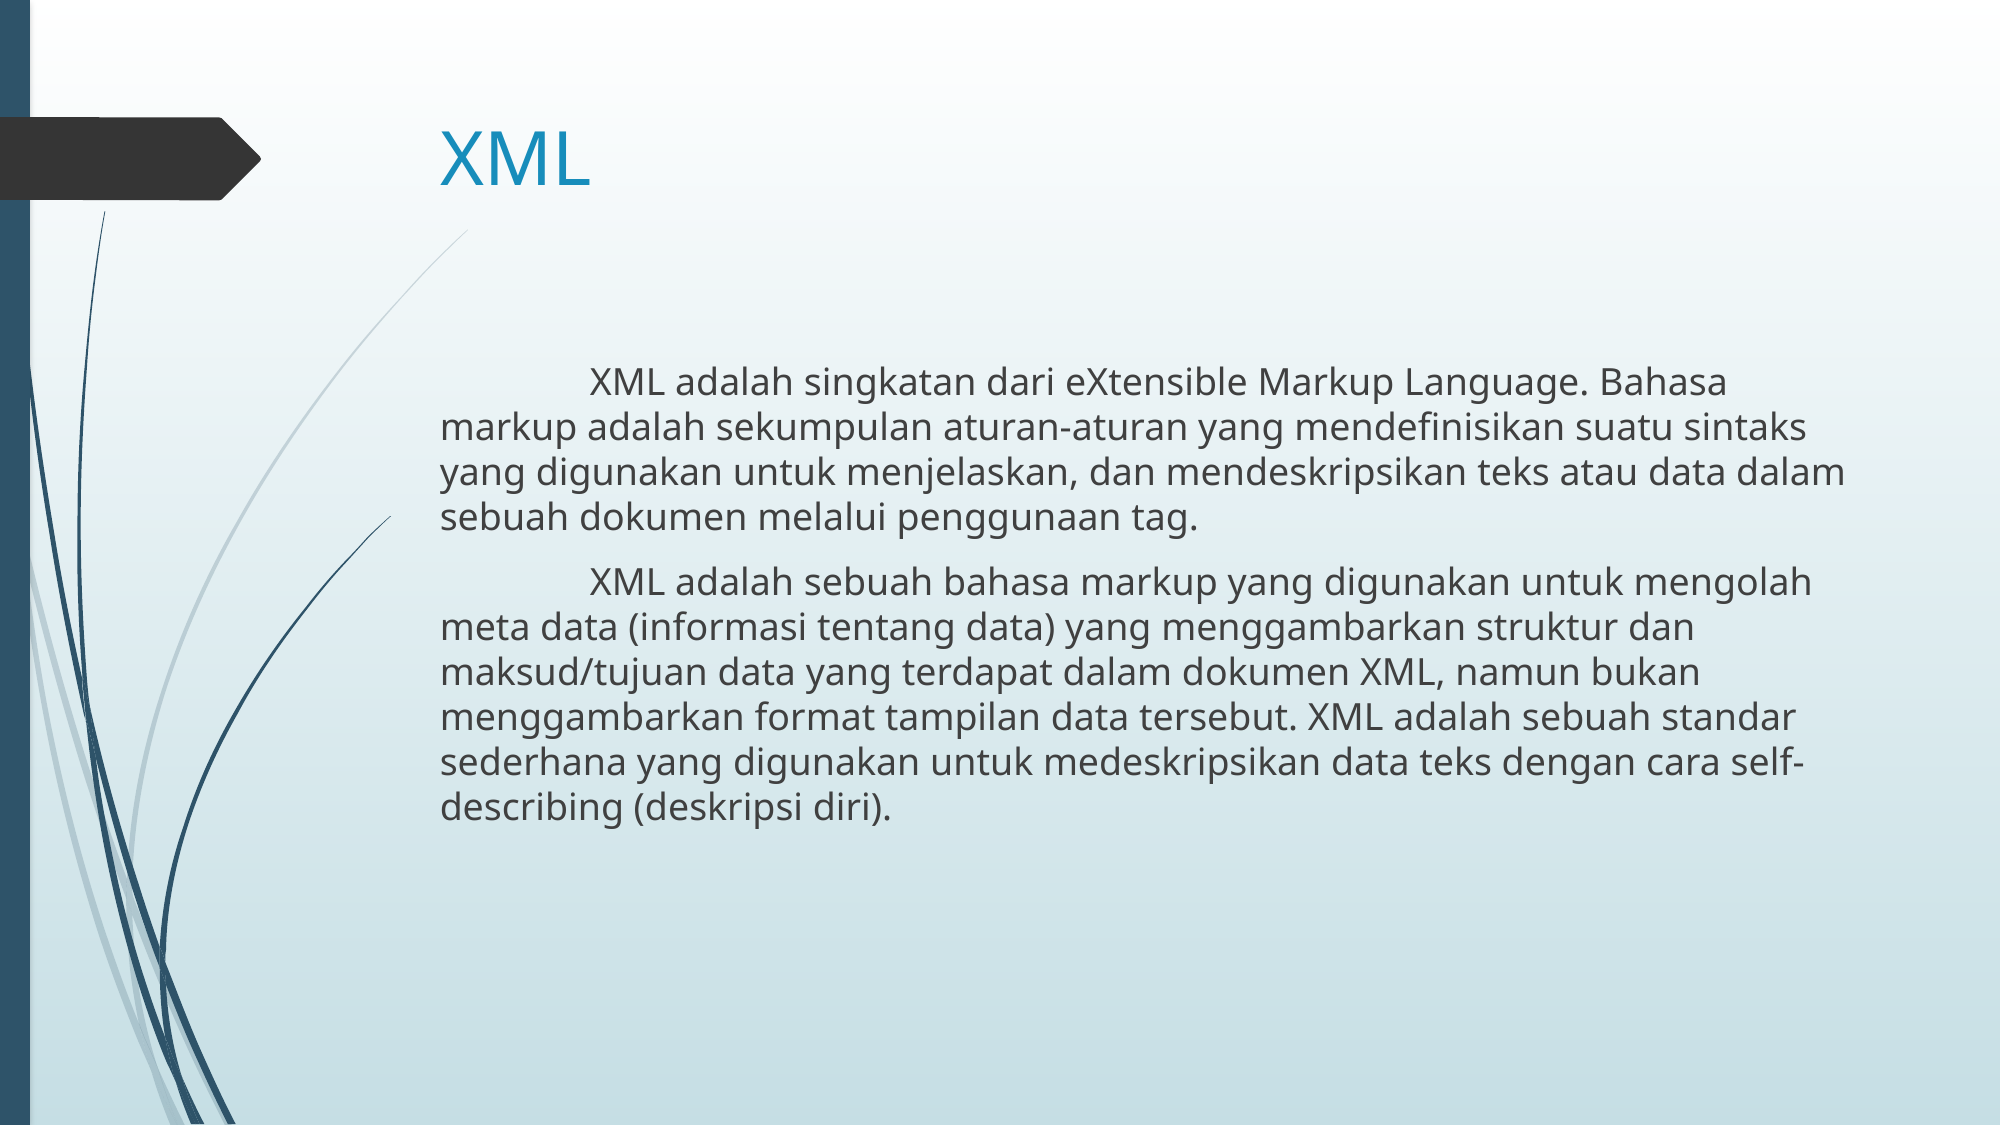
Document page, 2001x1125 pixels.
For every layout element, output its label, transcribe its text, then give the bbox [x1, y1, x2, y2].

title XML [425, 102, 1888, 313]
list XML adalah singkatan dari eXtensible Markup Language. Bahasa markup adalah sekumpulan aturan-aturan yang mendefinisikan suatu sintaks yang digunakan untuk menjelaskan, dan mendeskripsikan teks atau data dalam sebuah dokumen melalui penggunaan tag. XML adalah sebuah bahasa markup yang digunakan untuk mengolah meta data (informasi tentang data) yang menggambarkan struktur dan maksud/tujuan data yang terdapat dalam dokumen XML, namun bukan menggambarkan format tampilan data tersebut. XML adalah sebuah standar sederhana yang digunakan untuk medeskripsikan data teks dengan cara self-describing (deskripsi diri). [424, 350, 1888, 970]
